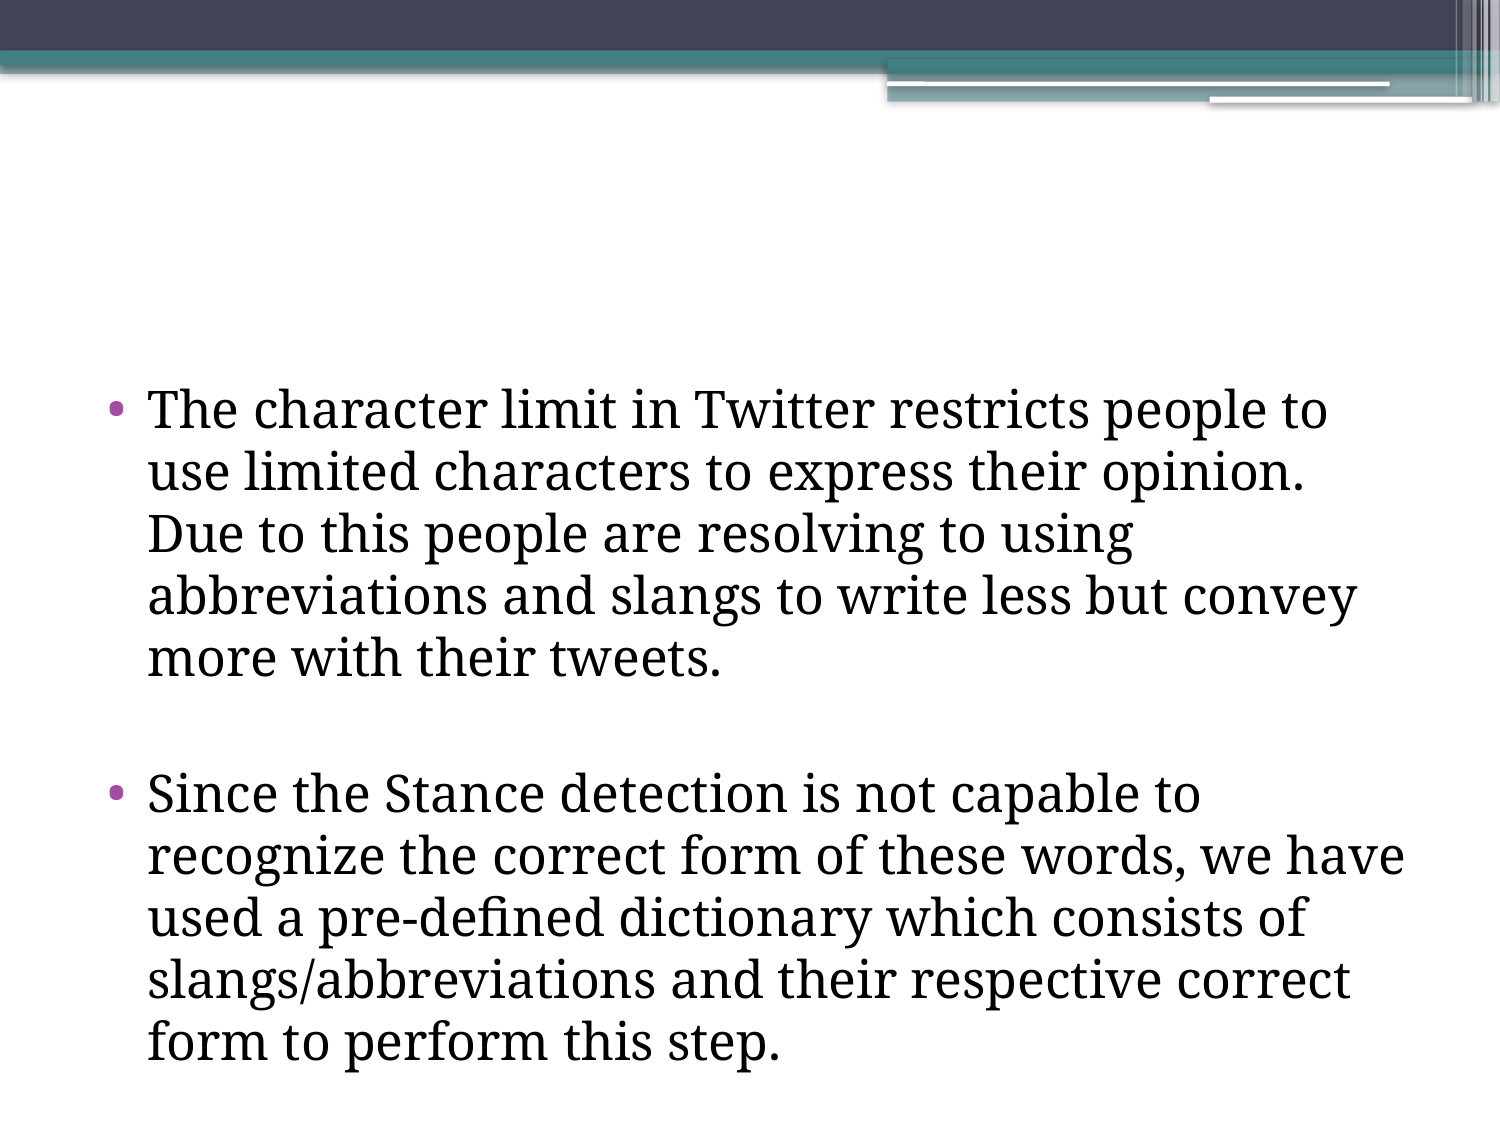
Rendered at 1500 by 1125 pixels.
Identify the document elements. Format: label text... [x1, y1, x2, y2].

list The character limit in Twitter restricts people to use limited characters to express their opinion. Due to this people are resolving to using abbreviations and slangs to write less but convey more with their tweets. Since the Stance detection is not capable to recognize the correct form of these words, we have used a pre-defined dictionary which consists of slangs/abbreviations and their respective correct form to perform this step. [75, 368, 1425, 1079]
